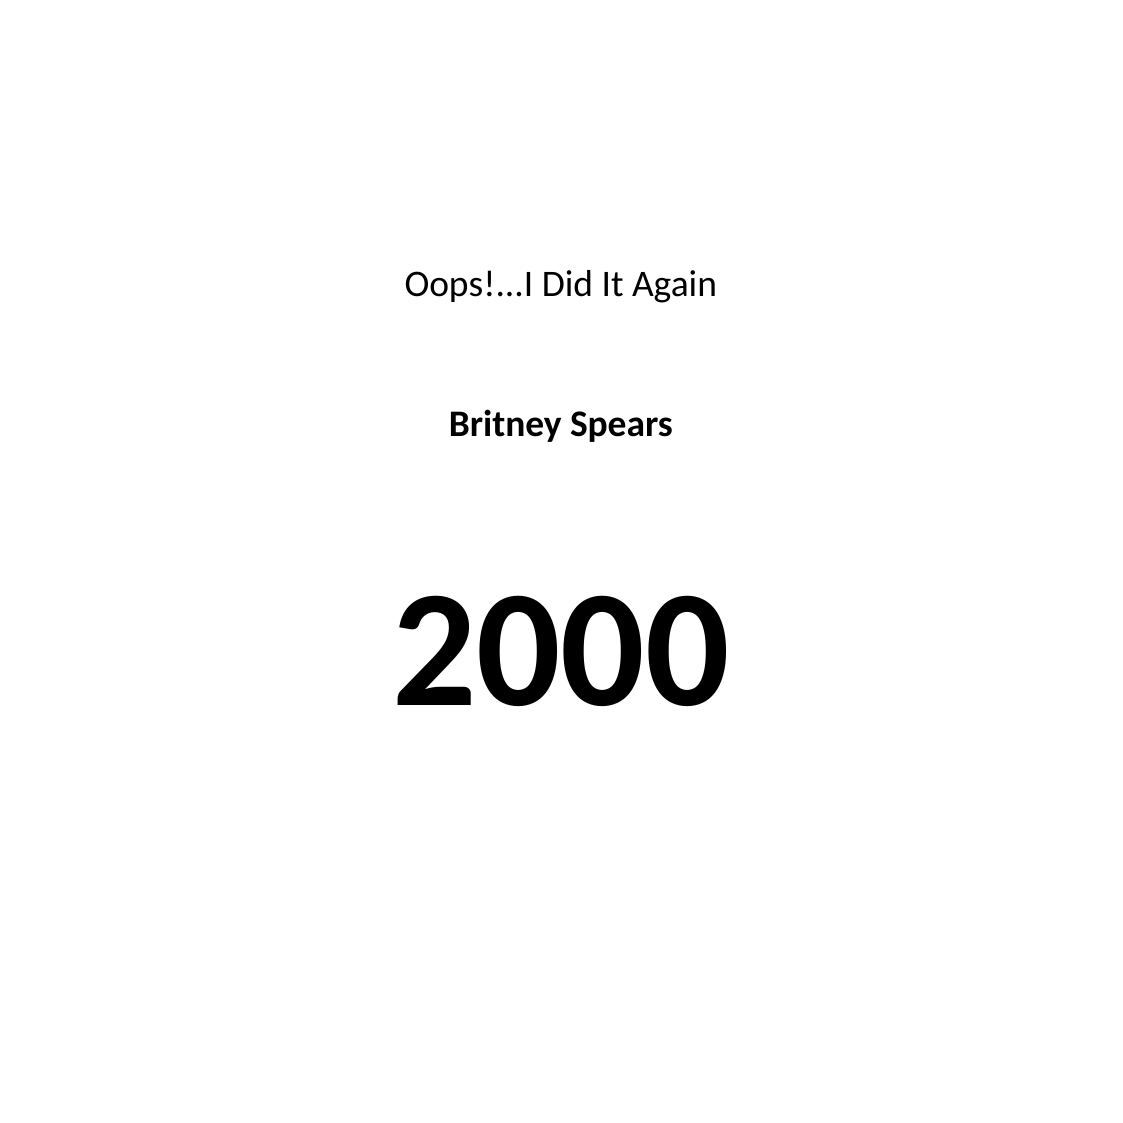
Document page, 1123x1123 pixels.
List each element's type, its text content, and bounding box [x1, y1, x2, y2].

text_box Oops!...I Did It Again Britney Spears 2000 [58, 206, 1063, 747]
